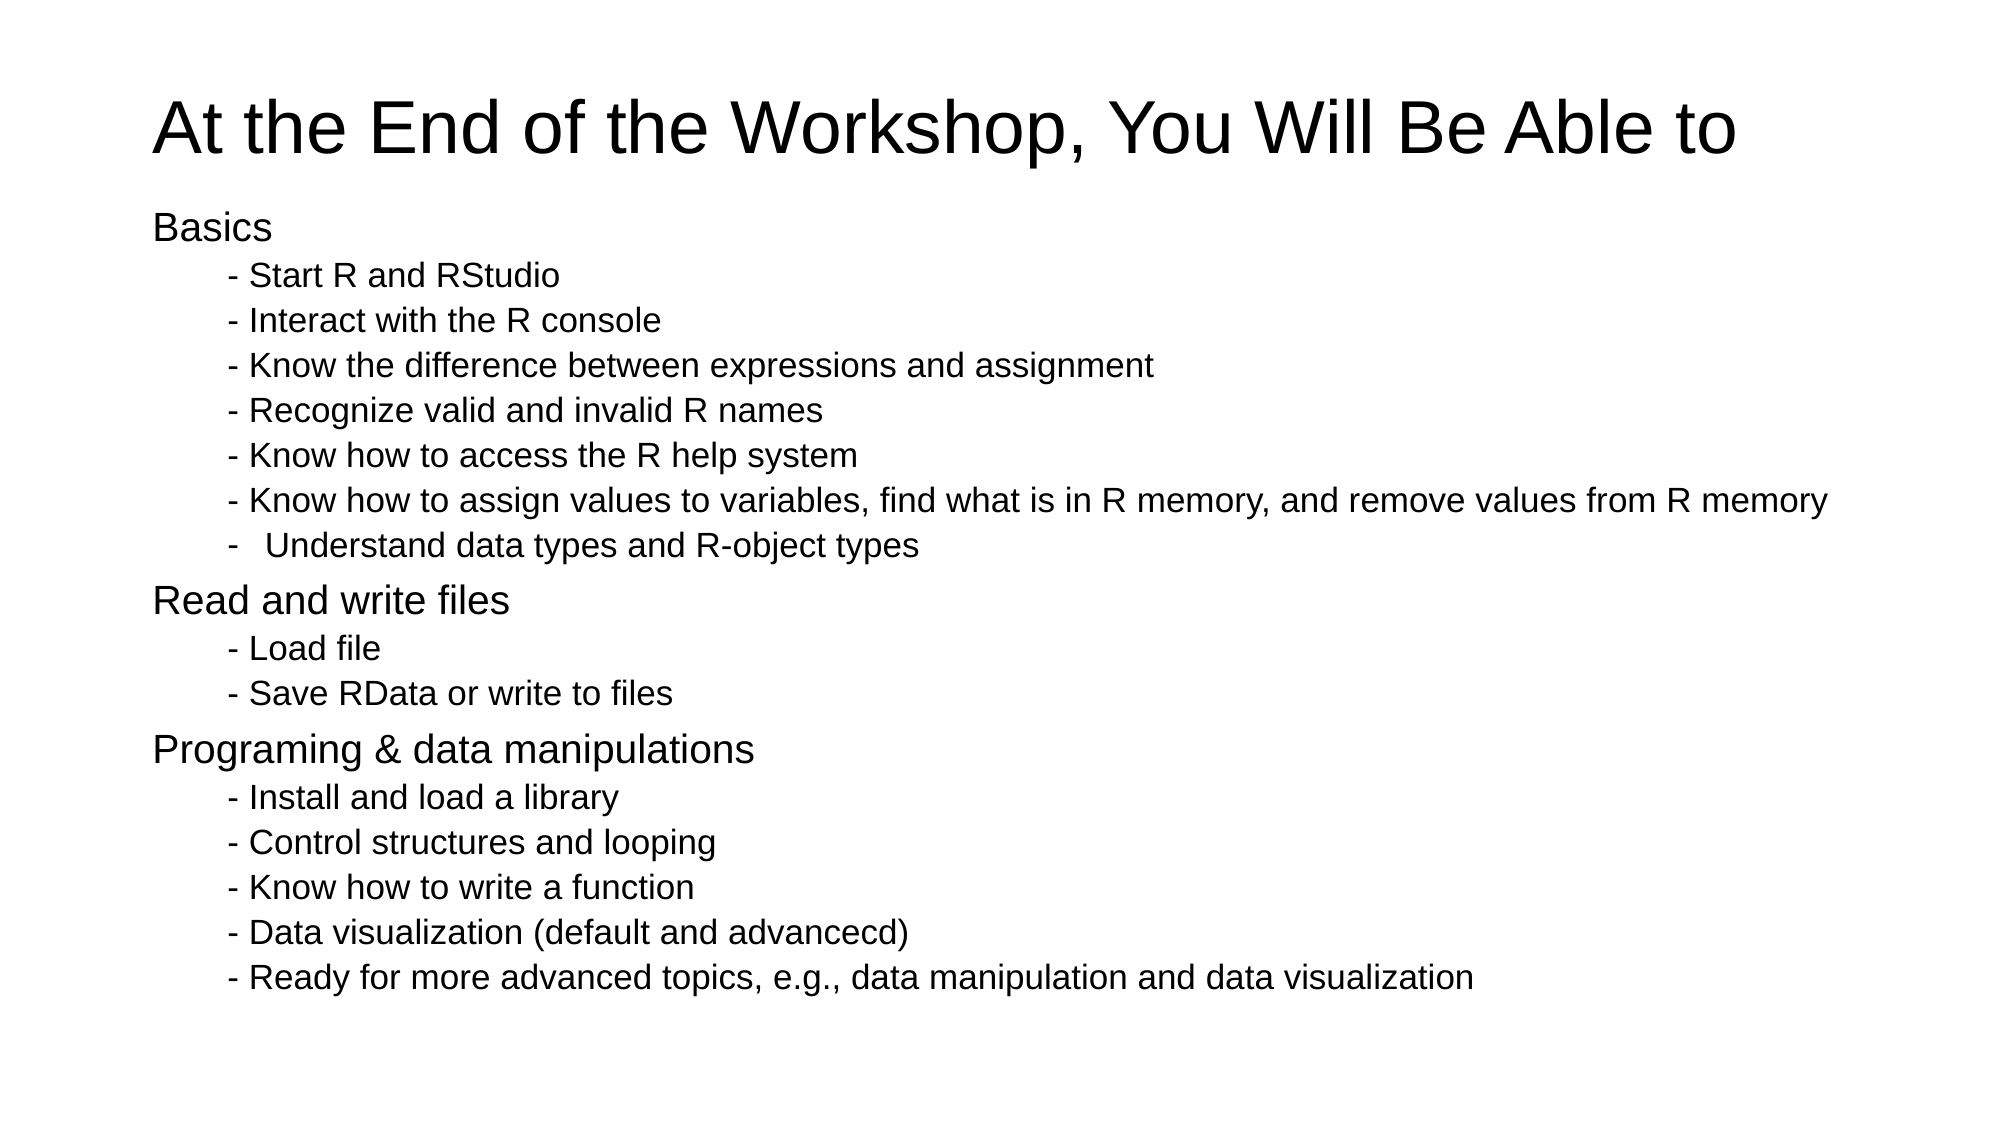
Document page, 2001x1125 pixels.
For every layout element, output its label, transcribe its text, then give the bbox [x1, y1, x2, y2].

list Basics - Start R and RStudio - Interact with the R console - Know the difference between expressions and assignment - Recognize valid and invalid R names - Know how to access the R help system - Know how to assign values to variables, find what is in R memory, and remove values from R memory Understand data types and R-object types Read and write files - Load file - Save RData or write to files Programing & data manipulations - Install and load a library - Control structures and looping - Know how to write a function - Data visualization (default and advancecd) - Ready for more advanced topics, e.g., data manipulation and data visualization [137, 198, 1863, 1014]
title At the End of the Workshop, You Will Be Able to [137, 59, 1863, 198]
